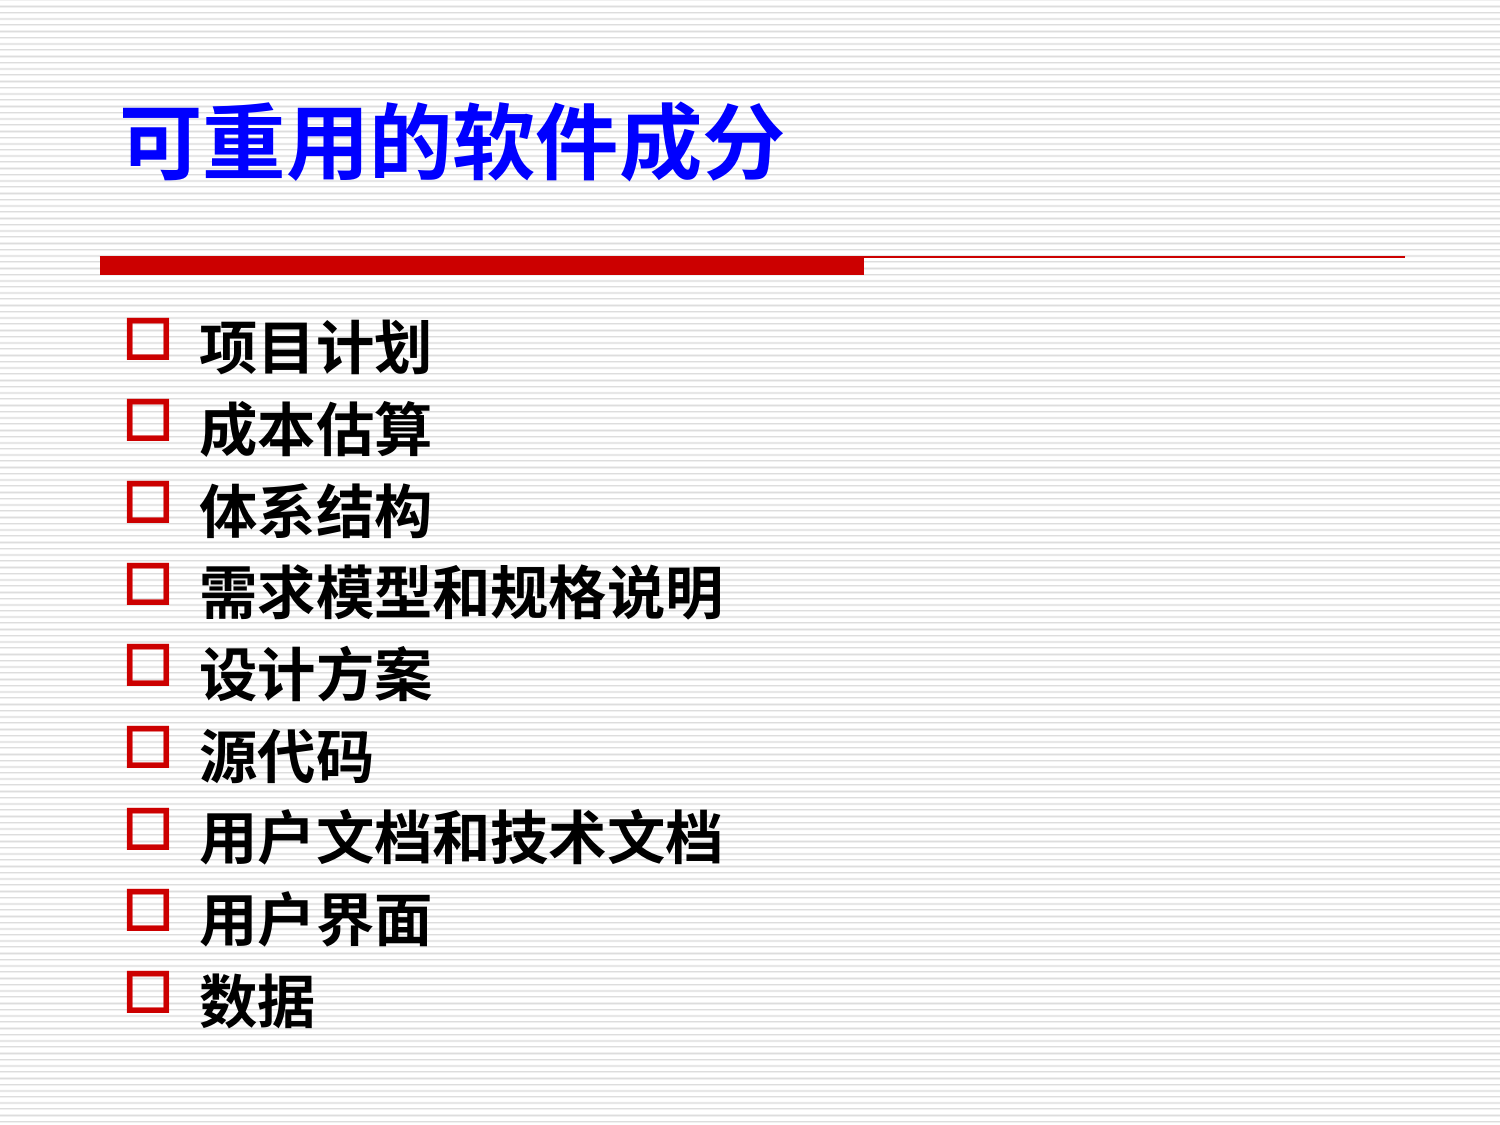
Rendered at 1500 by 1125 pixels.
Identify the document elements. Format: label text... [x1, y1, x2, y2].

text_box 可重用的软件成分 [105, 82, 801, 198]
text_box 项目计划 成本估算 体系结构 需求模型和规格说明 设计方案 源代码 用户文档和技术文档 用户界面 数据 [107, 304, 913, 969]
picture [0, 0, 1500, 1125]
